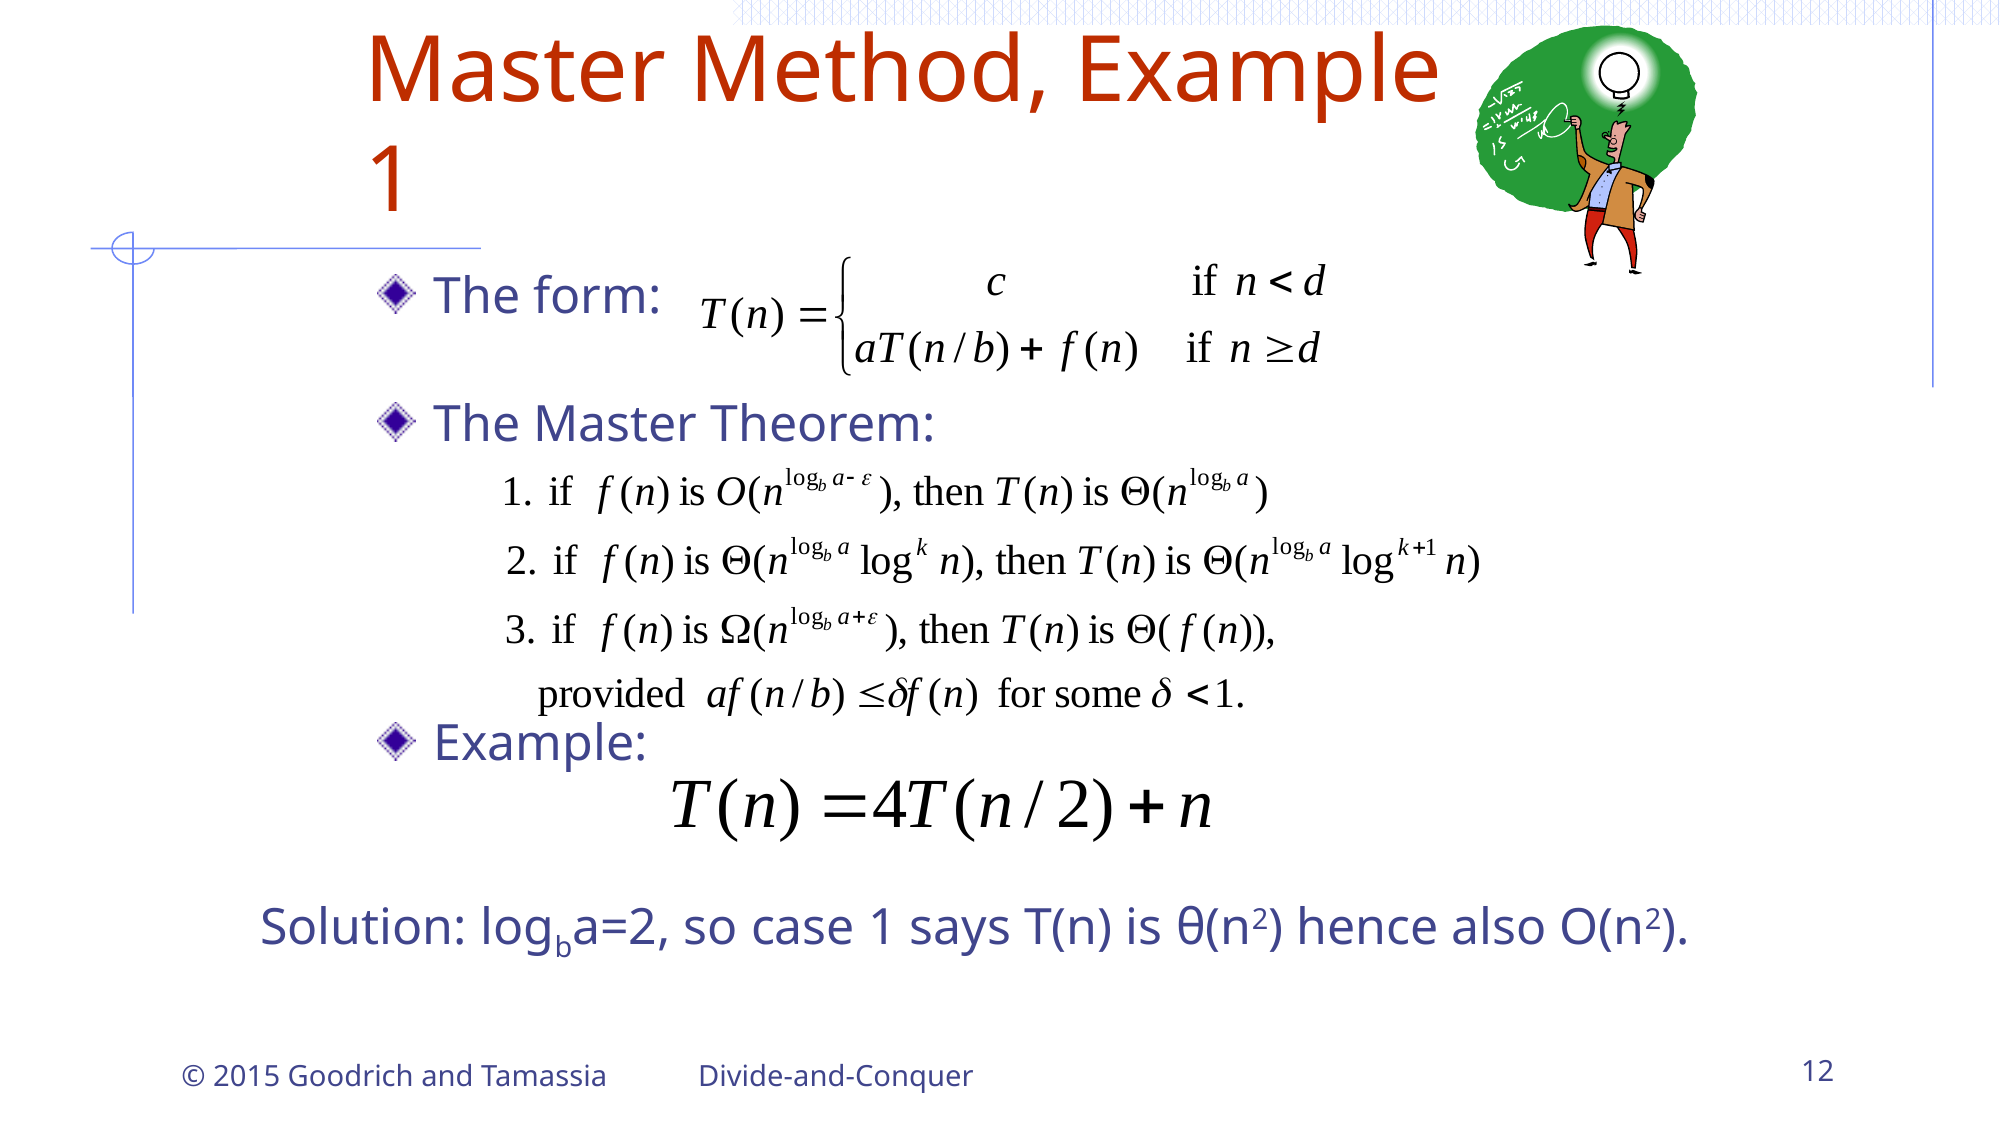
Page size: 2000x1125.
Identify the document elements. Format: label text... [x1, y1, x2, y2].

text_box Solution: logba=2, so case 1 says T(n) is θ(n2) hence also O(n2). [245, 887, 1705, 971]
picture [1474, 24, 1698, 276]
picture [377, 722, 416, 761]
slide_number 12 [1432, 1024, 1850, 1101]
title Master Method, Example 1 [349, 50, 1469, 238]
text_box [499, 457, 1488, 726]
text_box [661, 762, 1225, 857]
list The form: The Master Theorem: Example: [362, 262, 1688, 887]
footer Divide-and-Conquer [682, 1075, 1317, 1101]
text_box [693, 249, 1338, 385]
picture [377, 274, 416, 314]
list The form: The Master Theorem: Example: [362, 971, 1688, 1075]
picture [377, 402, 416, 442]
